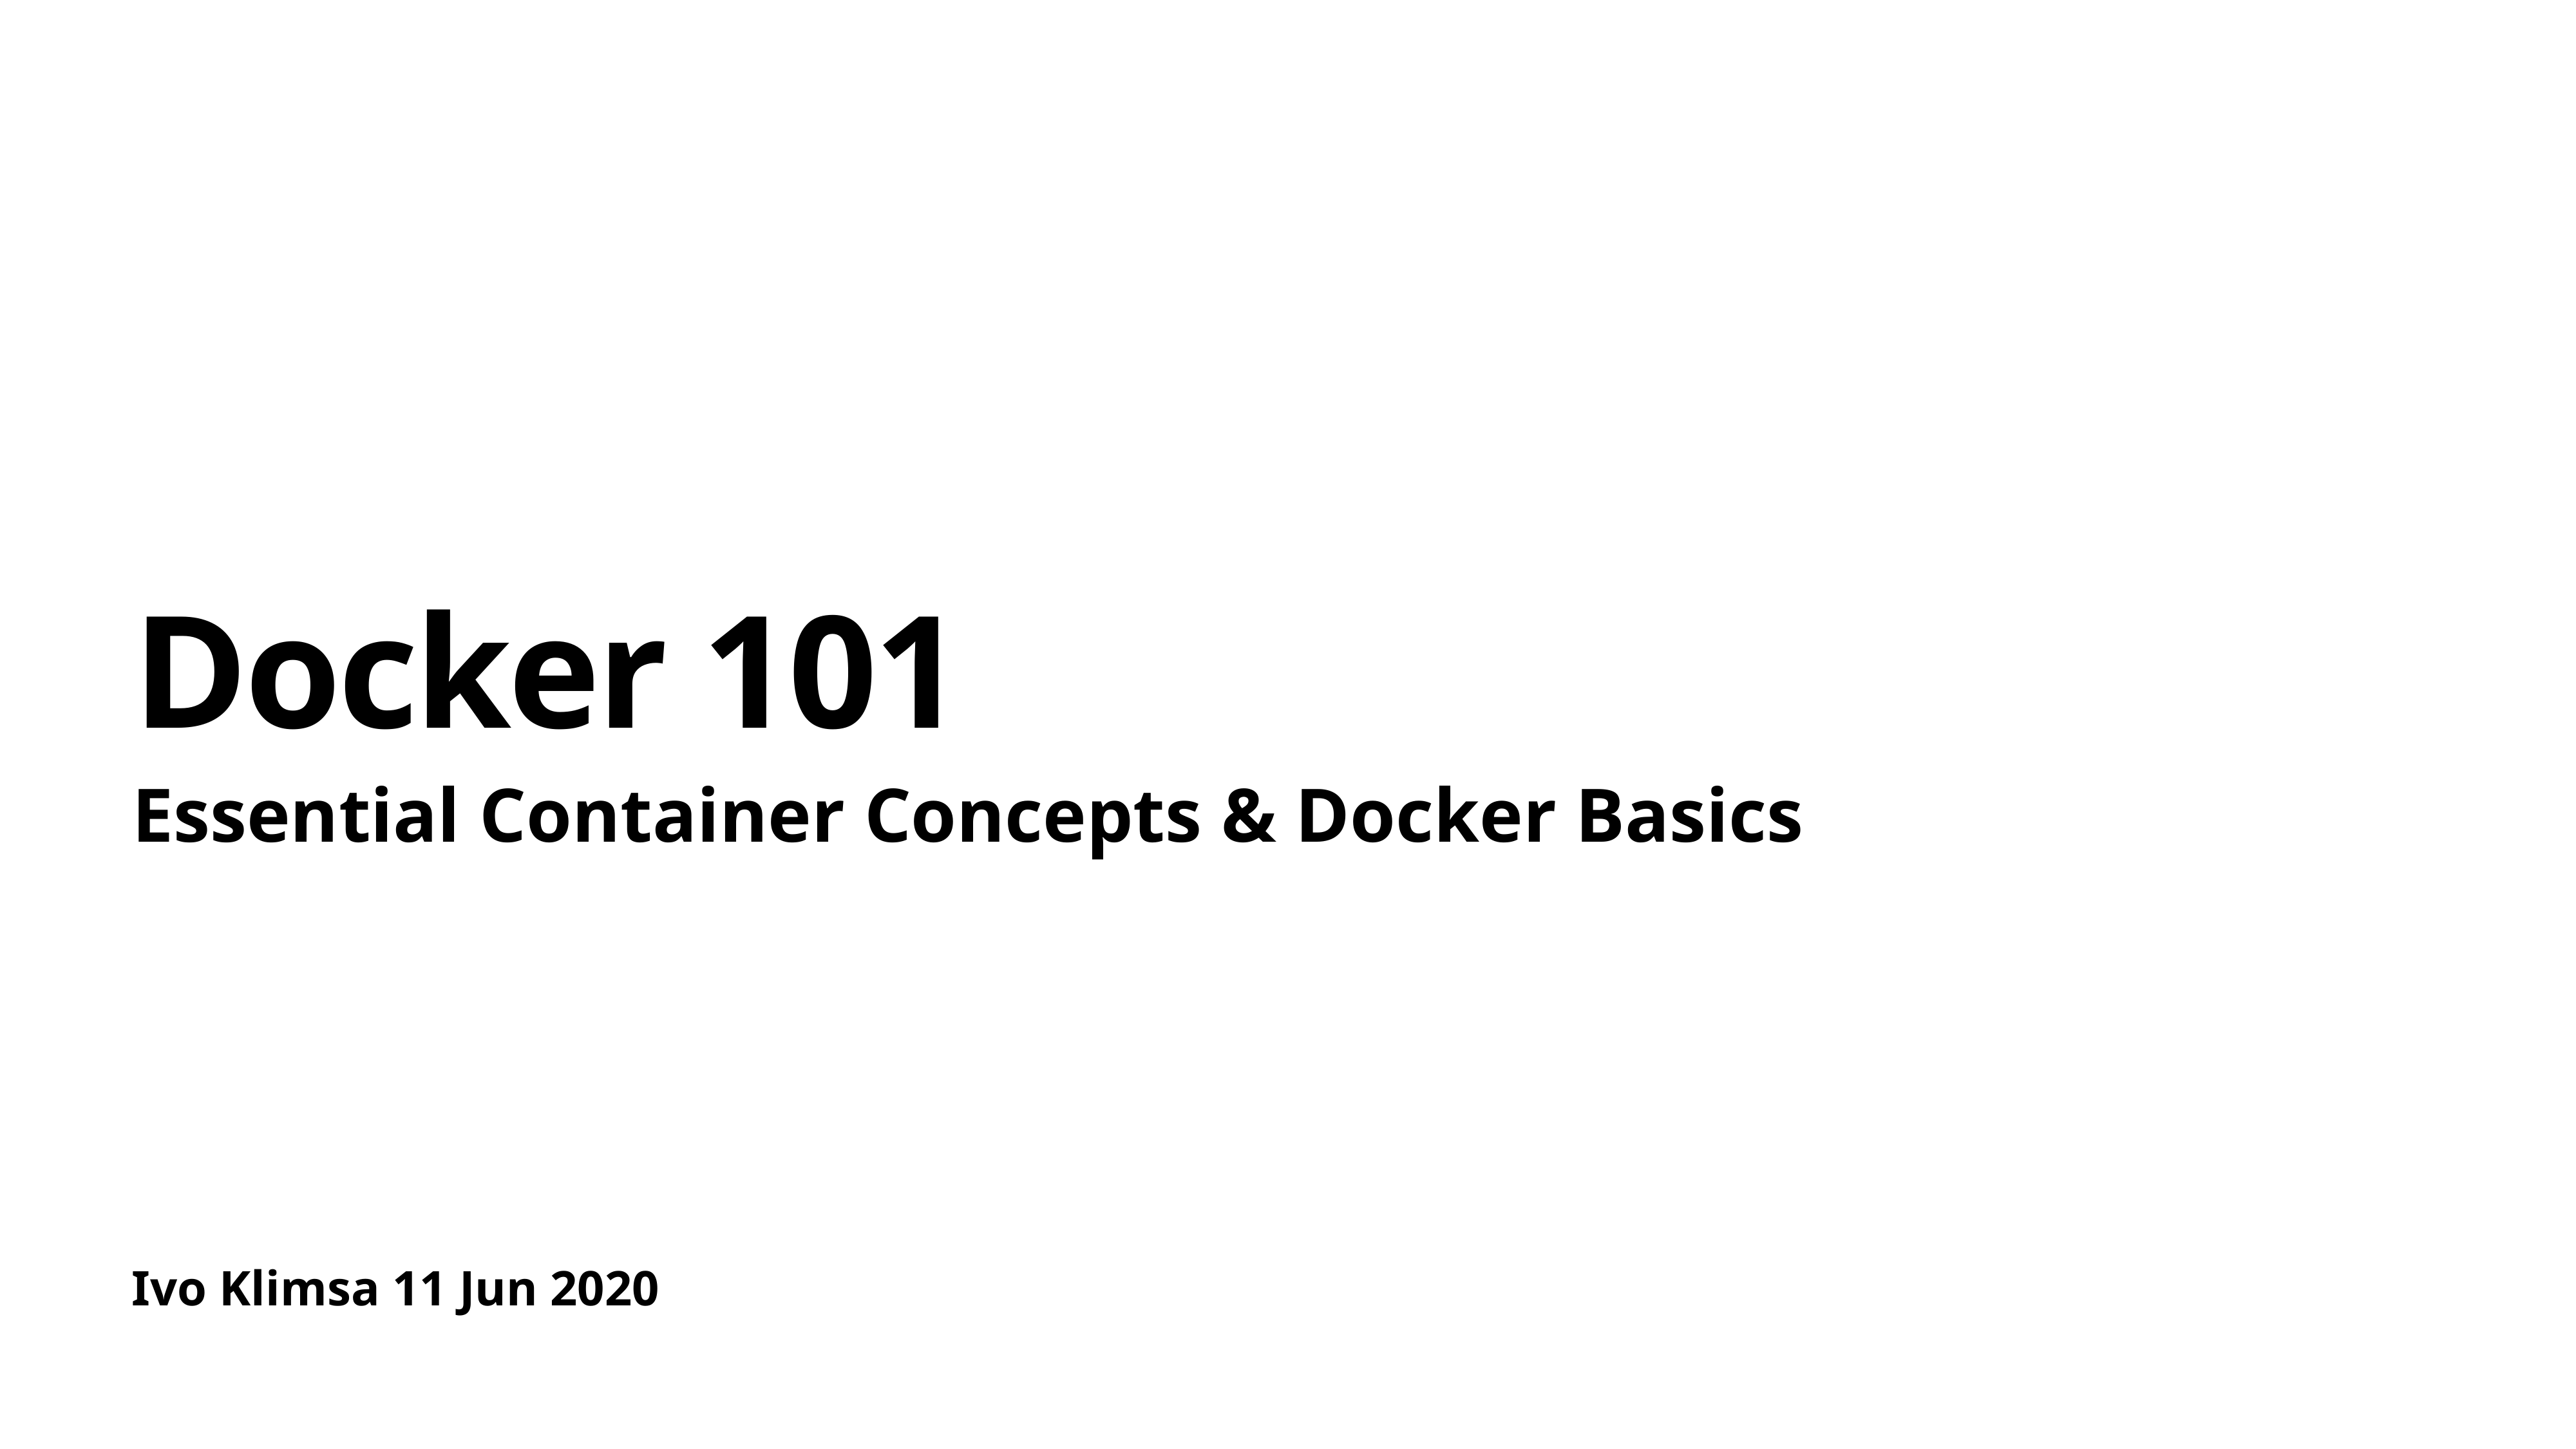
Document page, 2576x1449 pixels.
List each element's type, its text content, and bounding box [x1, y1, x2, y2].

title Docker 101 [127, 271, 2449, 764]
subtitle Essential Container Concepts & Docker Basics [126, 762, 2448, 965]
list Ivo Klimsa 11 Jun 2020 [126, 1252, 2448, 1321]
